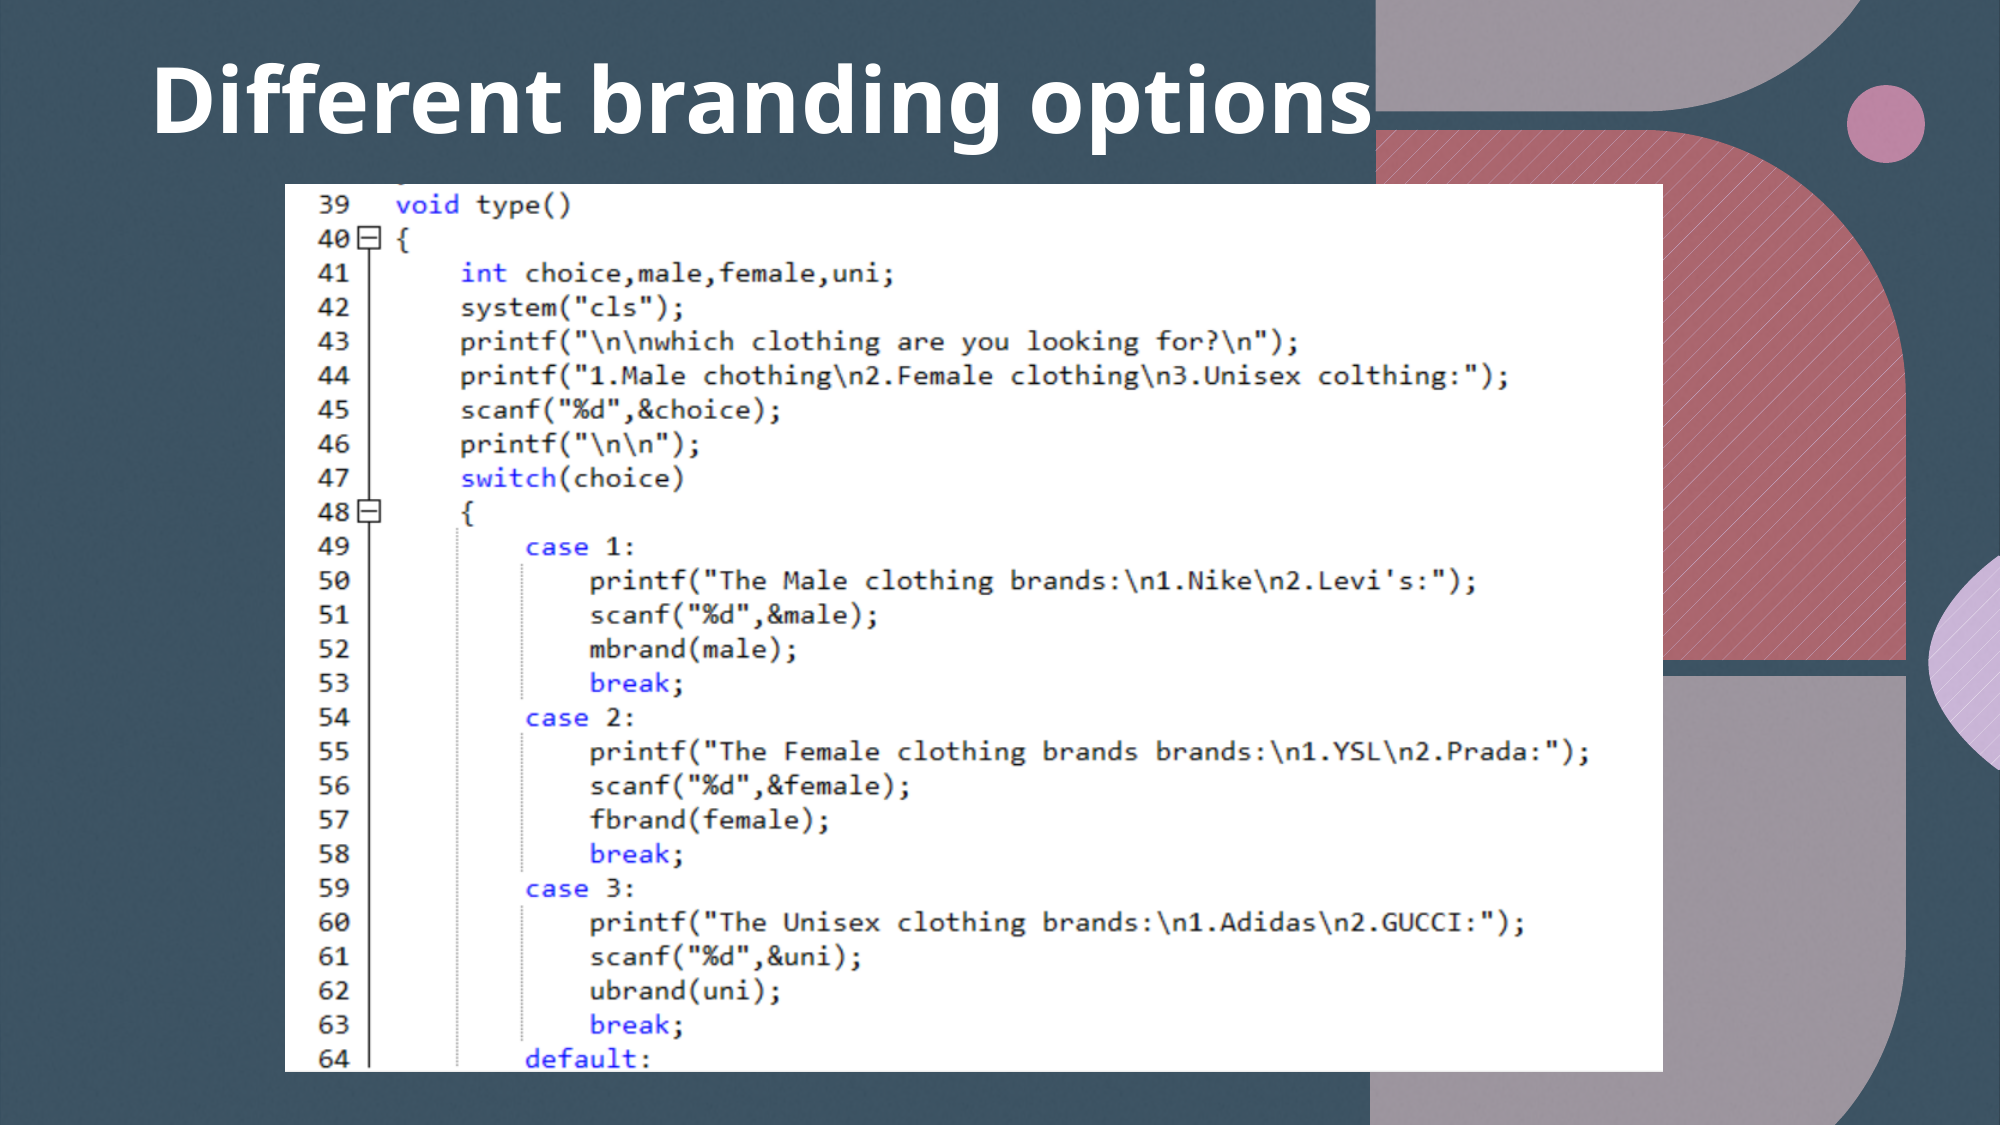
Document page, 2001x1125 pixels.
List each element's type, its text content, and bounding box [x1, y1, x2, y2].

text_box Different branding options [134, 34, 1472, 160]
picture [285, 184, 1663, 1072]
